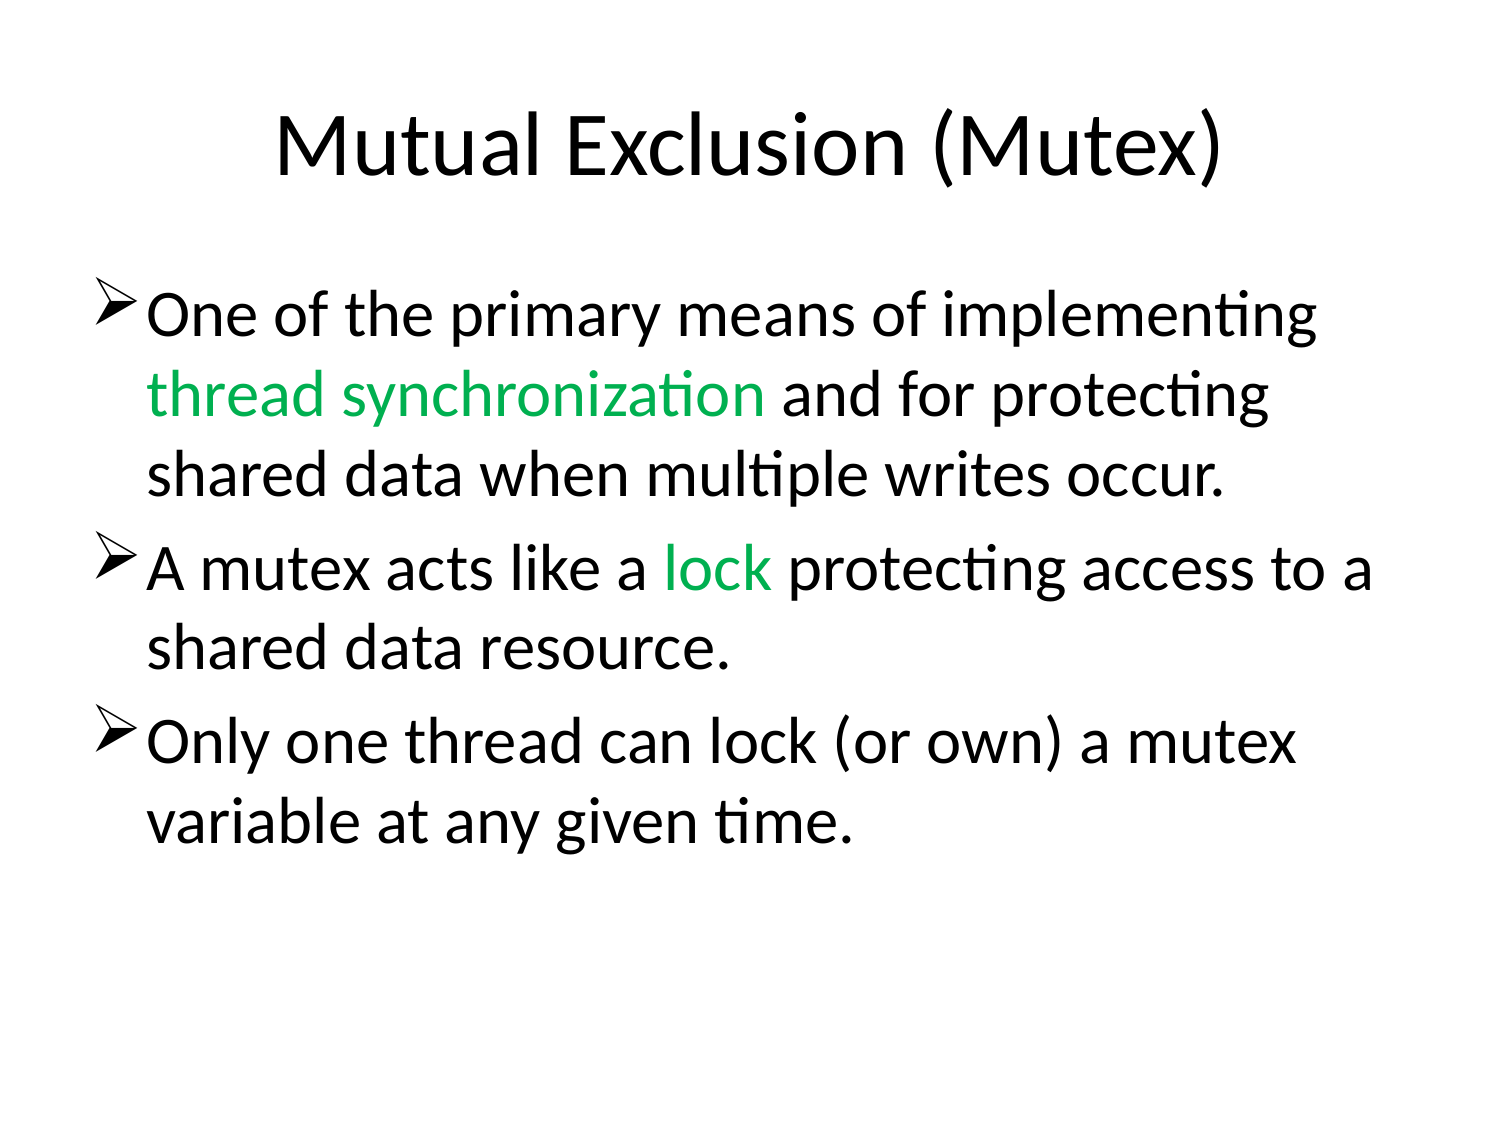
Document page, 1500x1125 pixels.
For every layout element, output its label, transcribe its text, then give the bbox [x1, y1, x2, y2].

title Mutual Exclusion (Mutex) [75, 45, 1425, 233]
list One of the primary means of implementing thread synchronization and for protecting shared data when multiple writes occur. A mutex acts like a lock protecting access to a shared data resource. Only one thread can lock (or own) a mutex variable at any given time. [75, 262, 1425, 1005]
